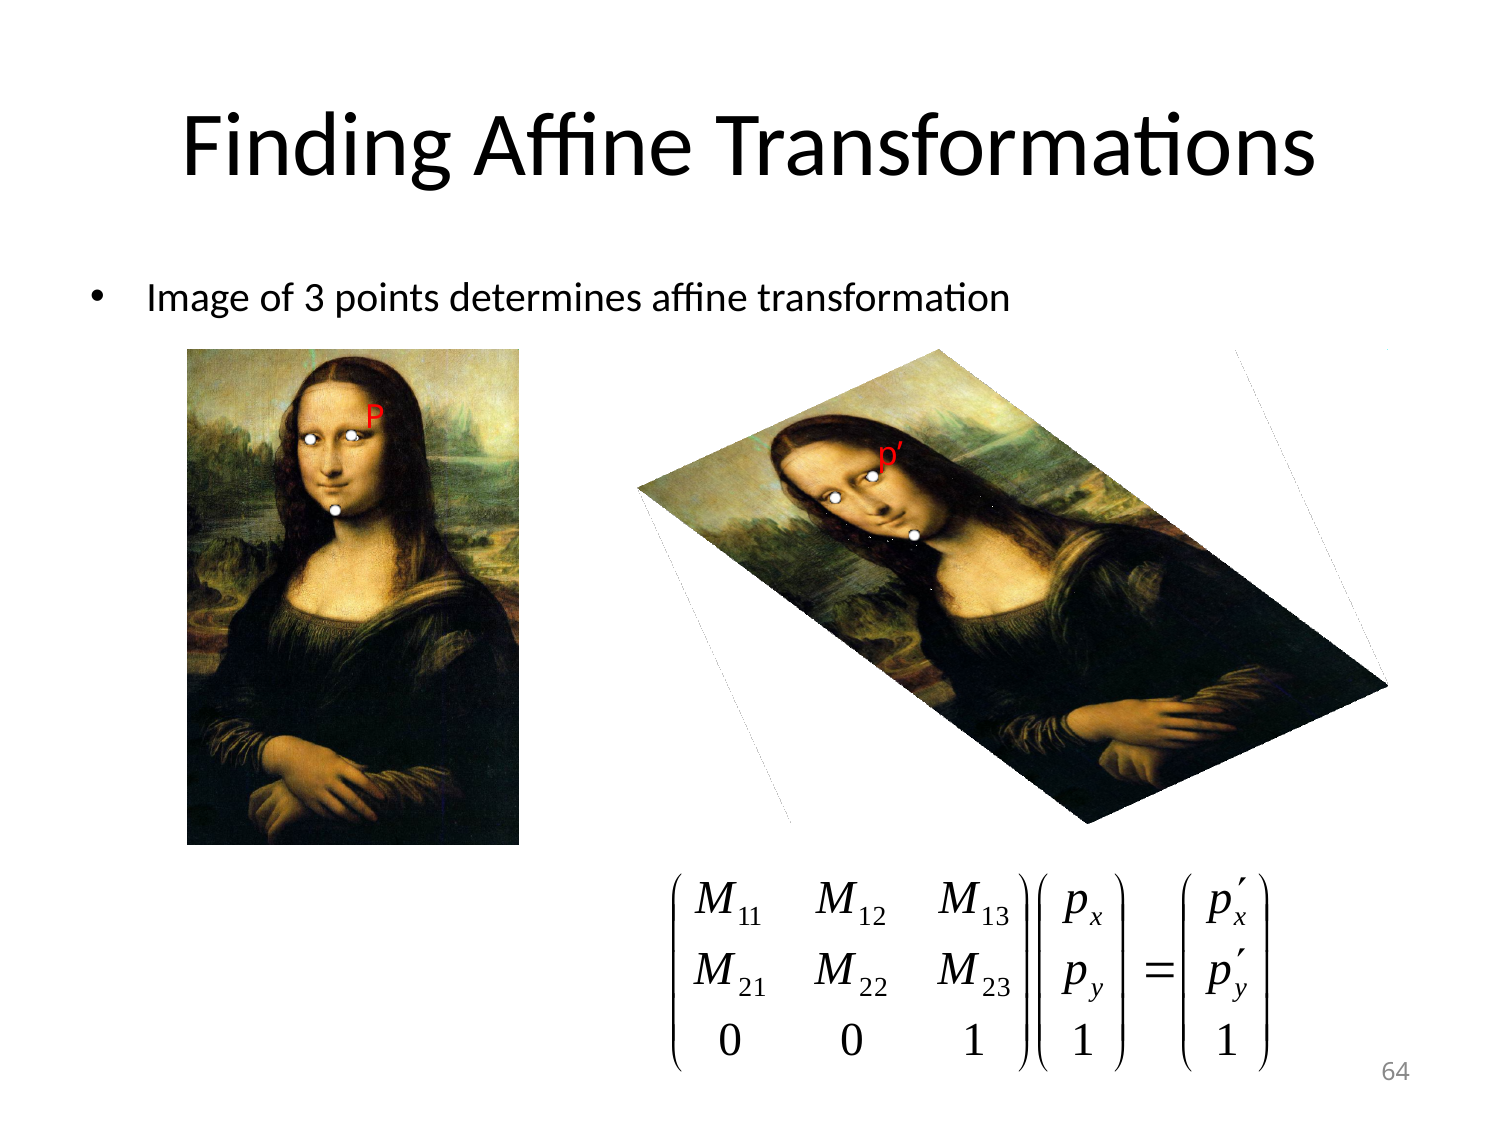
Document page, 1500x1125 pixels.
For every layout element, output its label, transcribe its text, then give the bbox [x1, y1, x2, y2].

slide_number 64 [1074, 1042, 1425, 1103]
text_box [662, 862, 1285, 1084]
title Finding Affine Transformations [75, 45, 1425, 233]
picture [187, 349, 520, 845]
picture [637, 349, 1388, 824]
list Image of 3 points determines affine transformation [75, 262, 1425, 1005]
